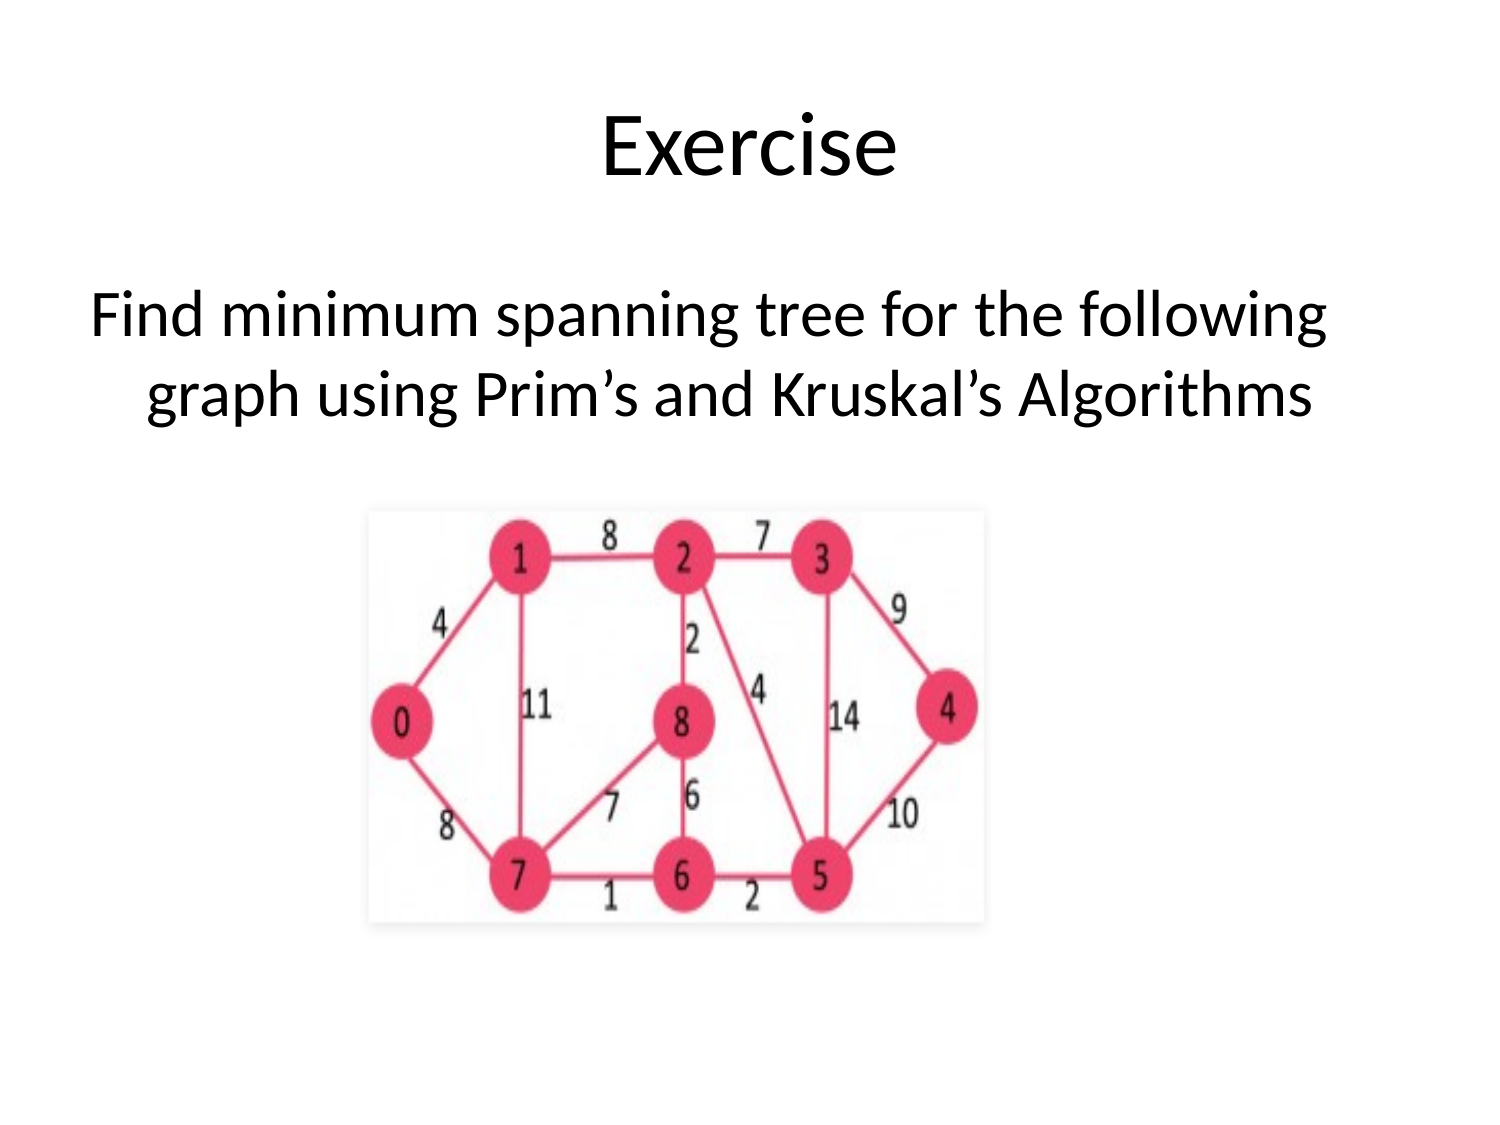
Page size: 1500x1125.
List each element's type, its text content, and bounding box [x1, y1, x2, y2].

title Exercise [75, 45, 1425, 233]
list Find minimum spanning tree for the following graph using Prim’s and Kruskal’s Algorithms [75, 262, 1425, 1005]
picture [324, 462, 1038, 951]
